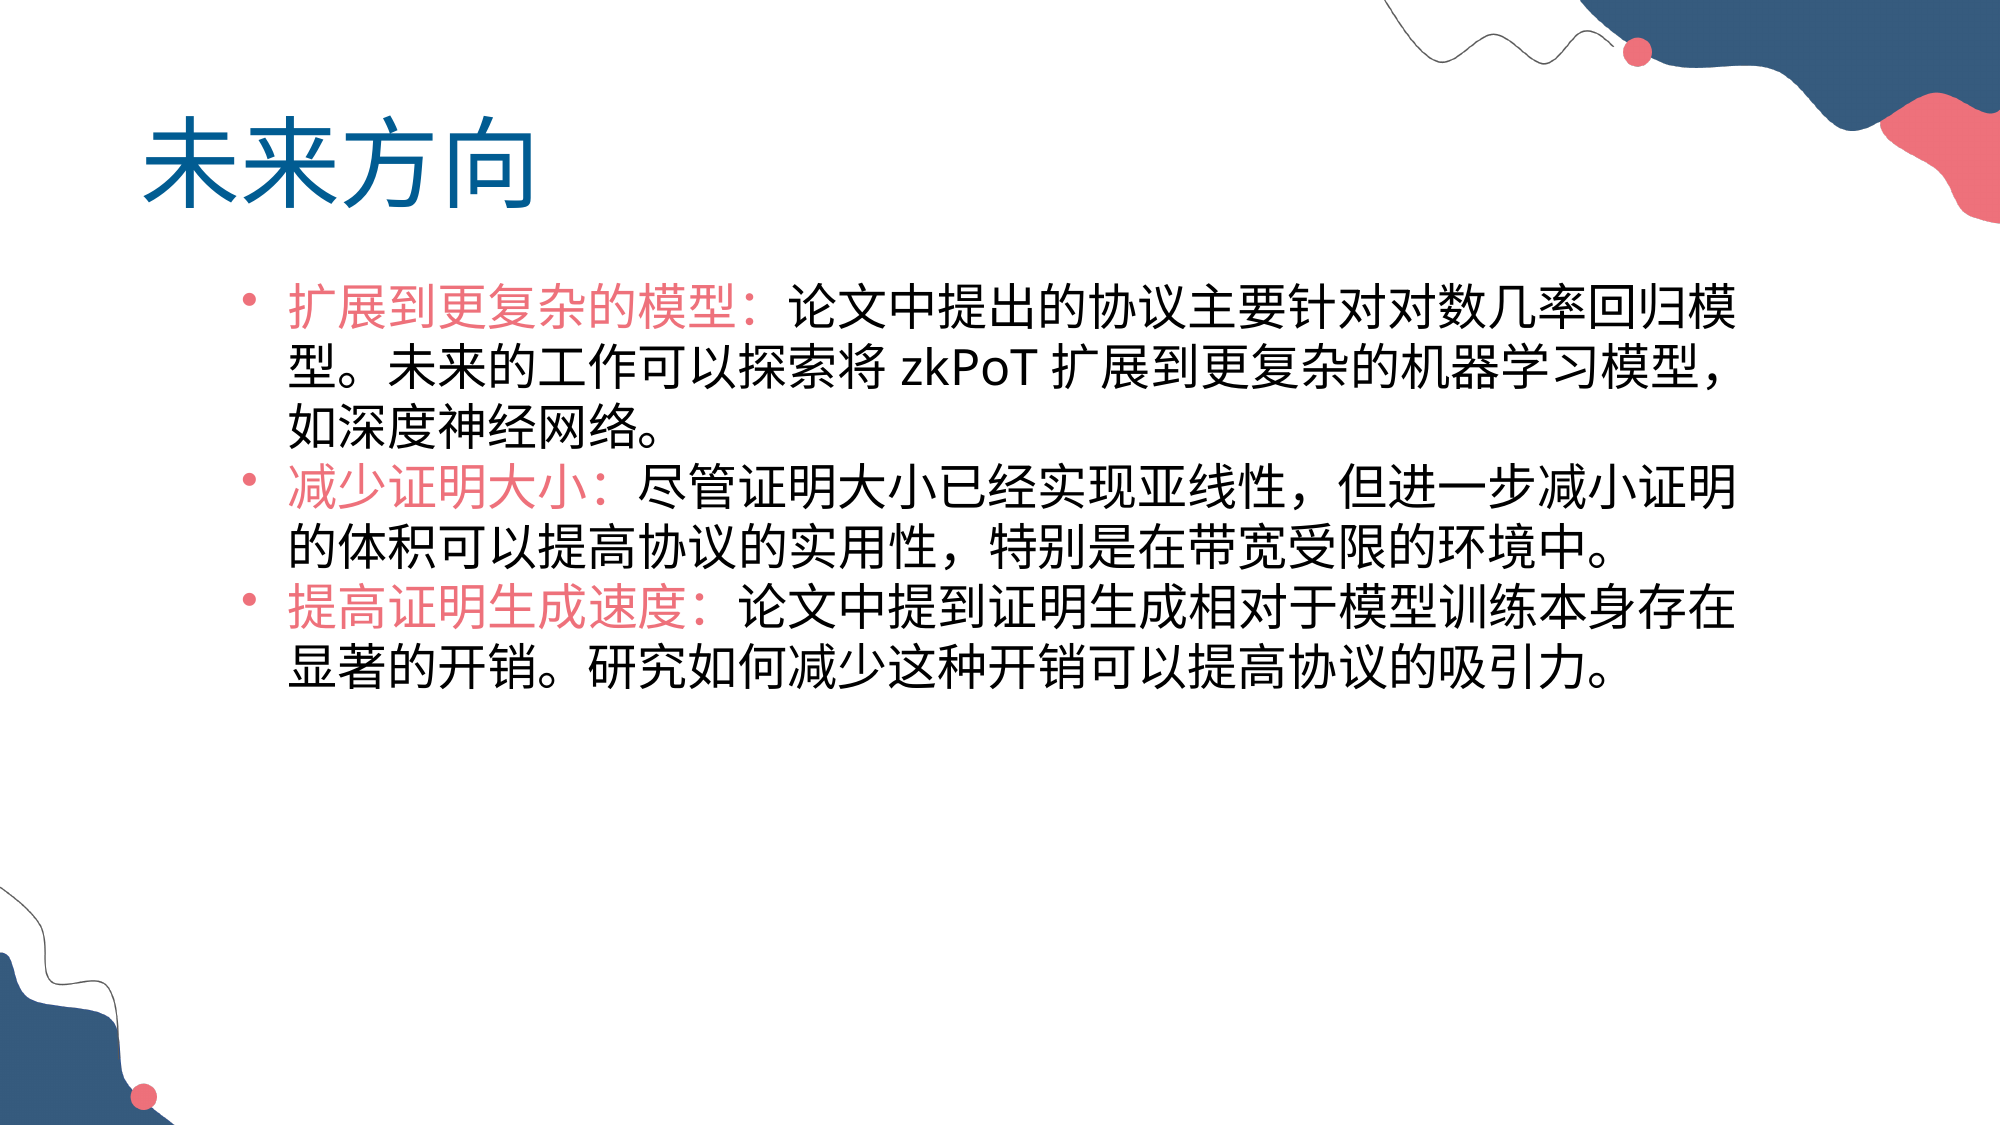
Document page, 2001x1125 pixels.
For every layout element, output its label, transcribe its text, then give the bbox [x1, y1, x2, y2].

text_box 扩展到更复杂的模型：论文中提出的协议主要针对对数几率回归模型。未来的工作可以探索将zkPoT扩展到更复杂的机器学习模型，如深度神经网络。 减少证明大小：尽管证明大小已经实现亚线性，但进一步减小证明的体积可以提高协议的实用性，特别是在带宽受限的环境中。 提高证明生成速度：论文中提到证明生成相对于模型训练本身存在显著的开销。研究如何减少这种开销可以提高协议的吸引力。 [226, 268, 1757, 869]
picture [0, 868, 209, 1125]
text_box 未来方向 [125, 92, 555, 228]
picture [1379, 0, 2000, 224]
